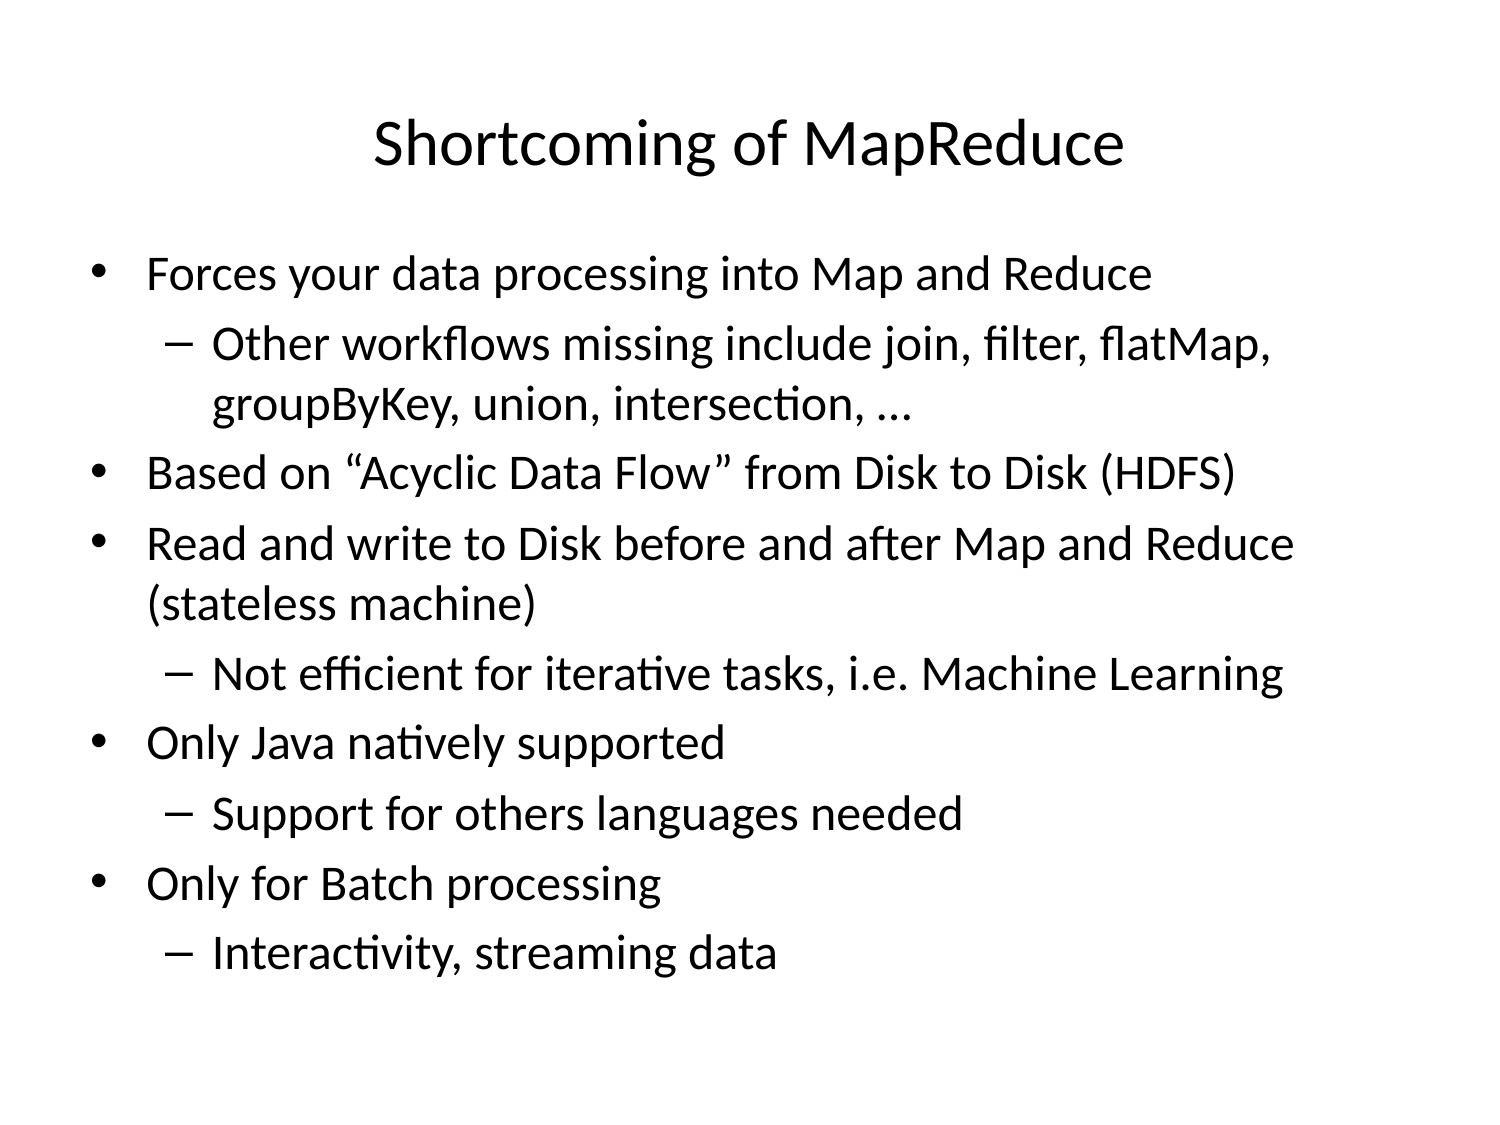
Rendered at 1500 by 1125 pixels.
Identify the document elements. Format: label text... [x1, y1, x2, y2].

list Forces your data processing into Map and Reduce Other workflows missing include join, filter, flatMap, groupByKey, union, intersection, … Based on “Acyclic Data Flow” from Disk to Disk (HDFS) Read and write to Disk before and after Map and Reduce (stateless machine) Not efficient for iterative tasks, i.e. Machine Learning Only Java natively supported Support for others languages needed Only for Batch processing Interactivity, streaming data [75, 232, 1425, 1005]
title Shortcoming of MapReduce [75, 45, 1425, 232]
